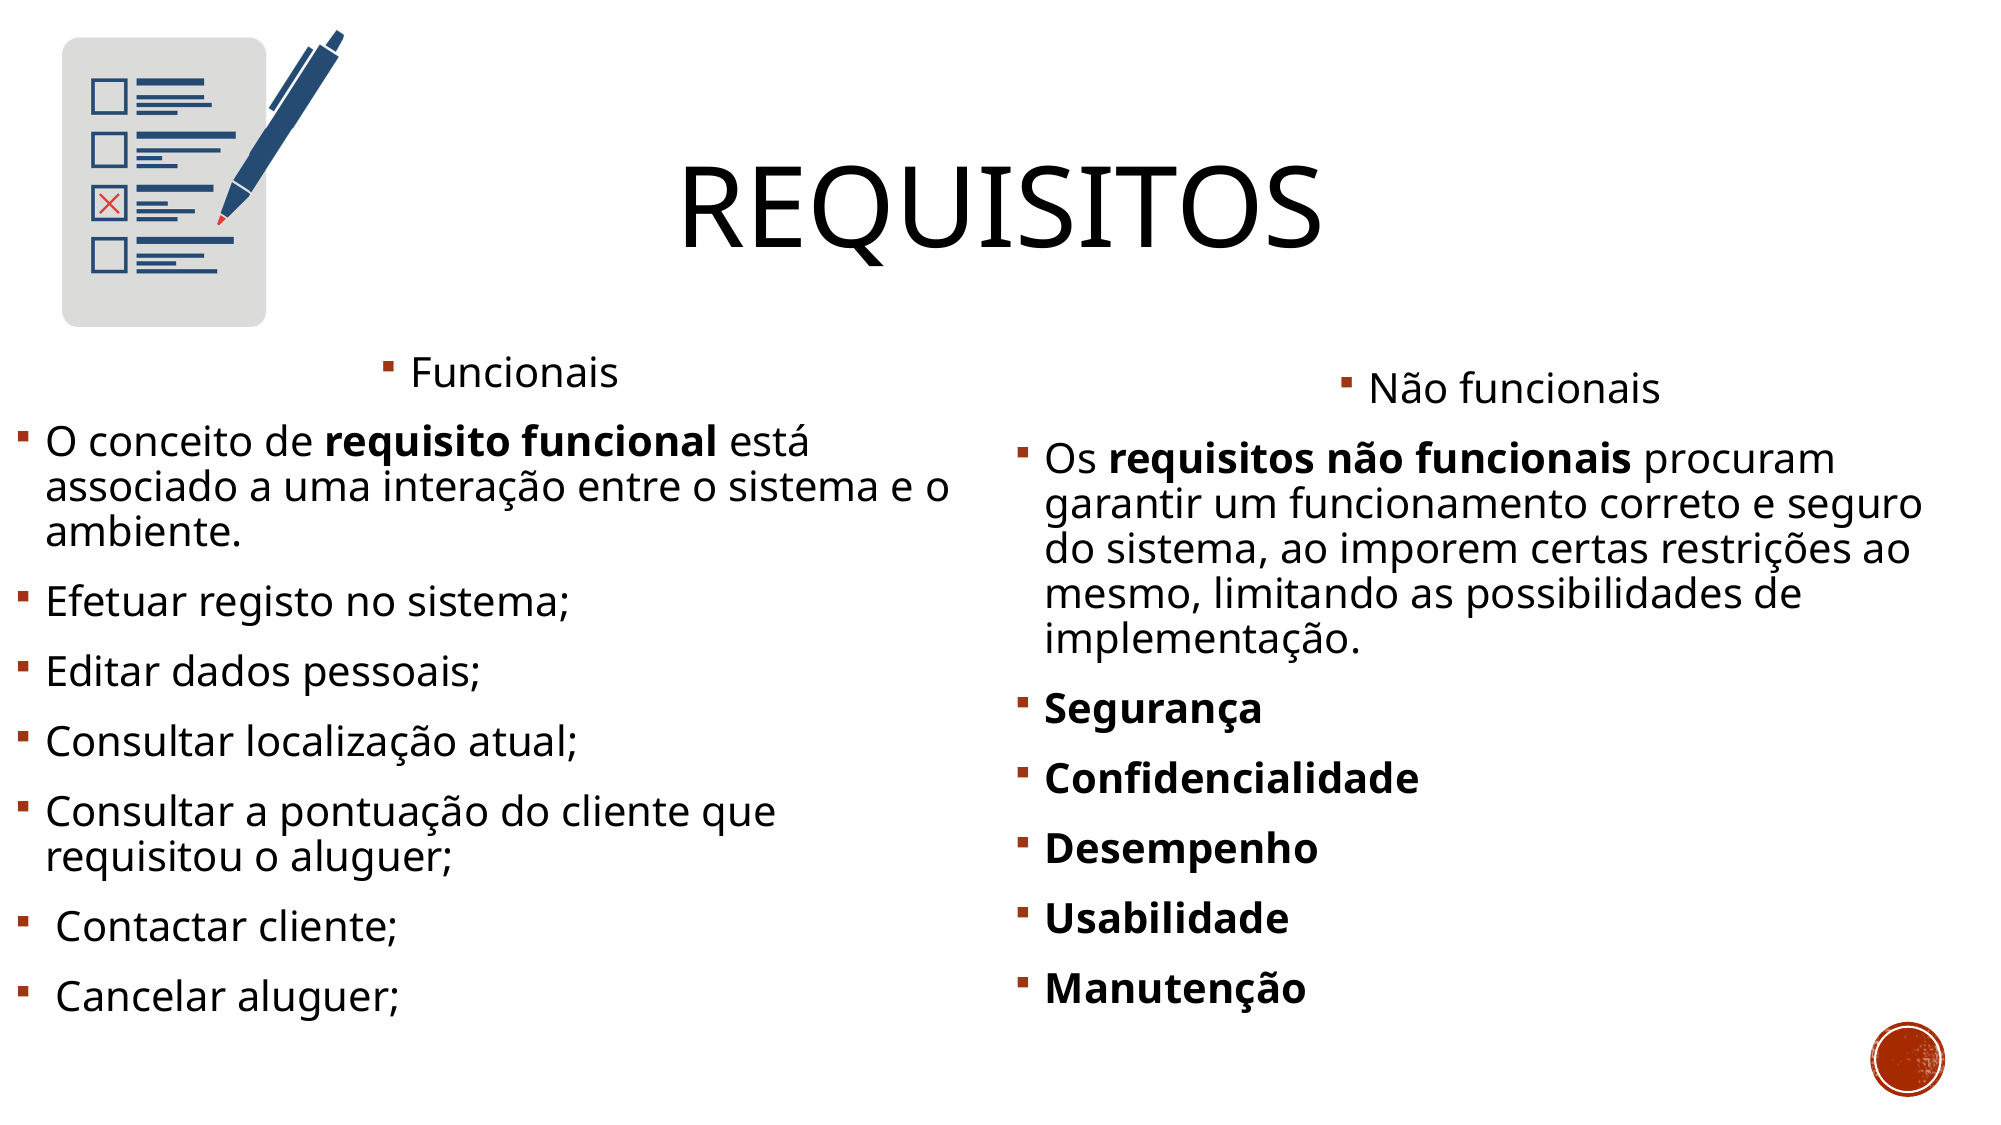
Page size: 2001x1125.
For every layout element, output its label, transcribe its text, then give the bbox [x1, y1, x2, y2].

list Não funcionais Os requisitos não funcionais procuram garantir um funcionamento correto e seguro do sistema, ao imporem certas restrições ao mesmo, limitando as possibilidades de implementação. Segurança Confidencialidade Desempenho Usabilidade Manutenção [999, 360, 2000, 1125]
title Requisitos [175, 79, 1826, 344]
picture [62, 30, 344, 327]
list Funcionais O conceito de requisito funcional está associado a uma interação entre o sistema e o ambiente. Efetuar registo no sistema; Editar dados pessoais; Consultar localização atual; Consultar a pontuação do cliente que requisitou o aluguer; Contactar cliente; Cancelar aluguer; [0, 343, 1000, 1125]
